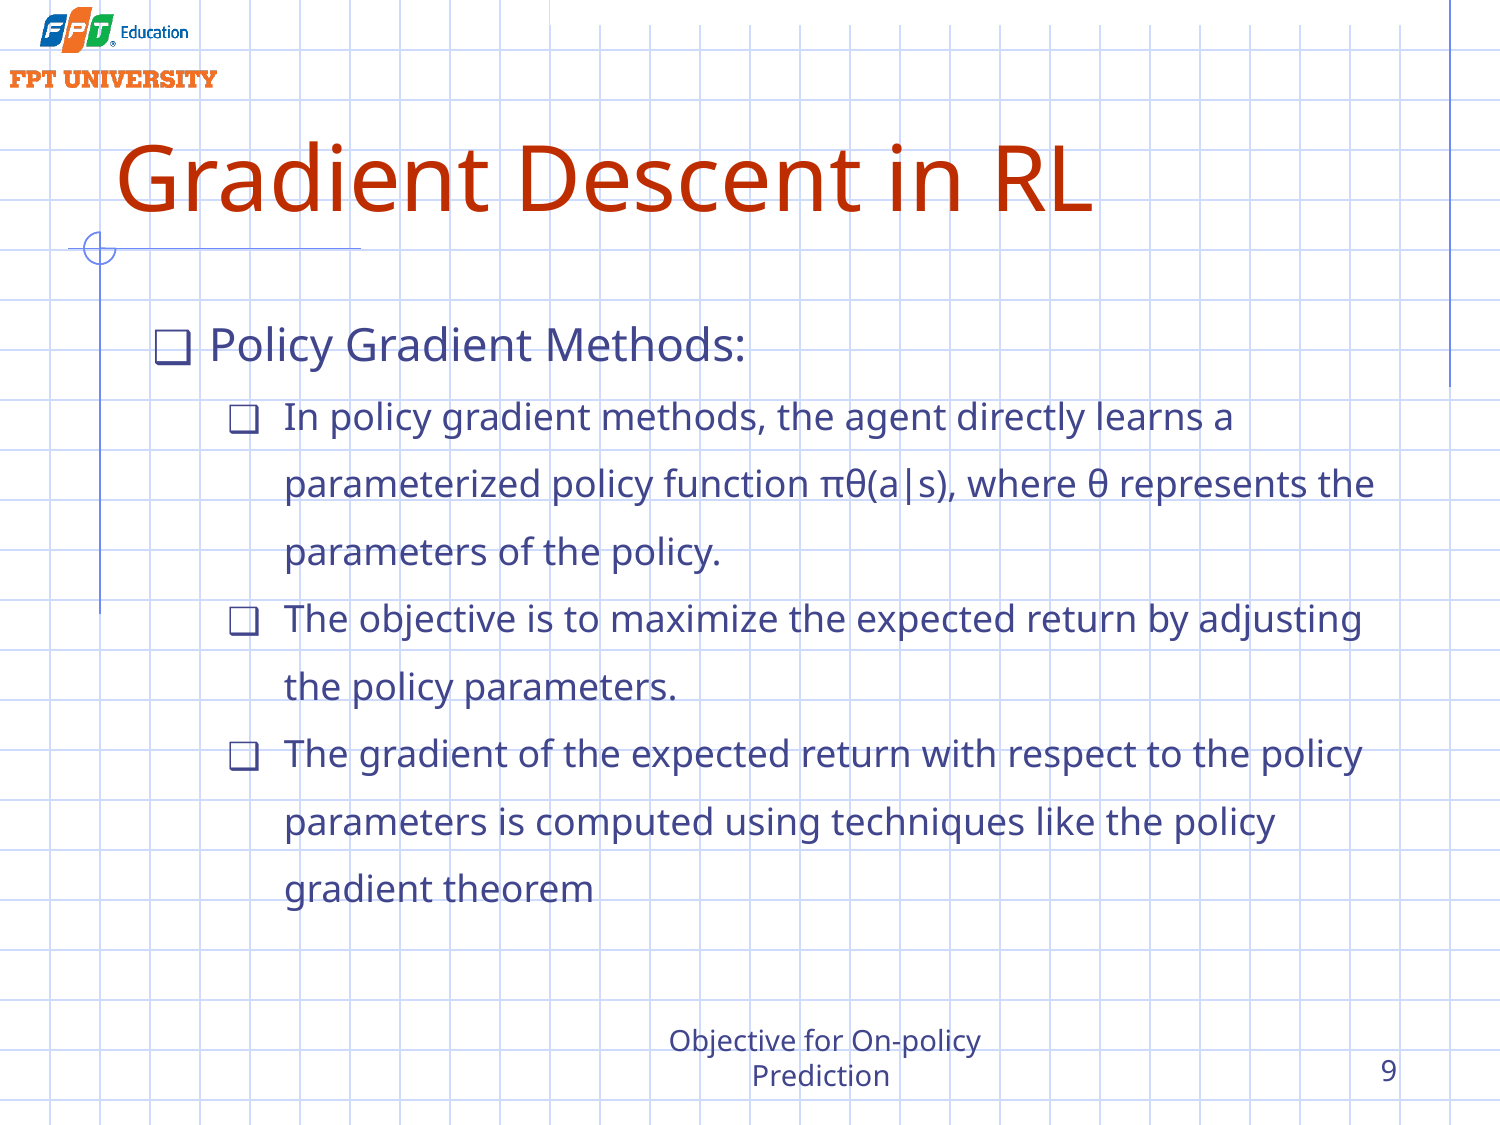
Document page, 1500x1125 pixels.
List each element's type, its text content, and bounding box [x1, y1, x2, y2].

text_box Objective for On-policy Prediction [587, 1024, 1063, 1100]
text_box 9 [1099, 1024, 1413, 1100]
picture [10, 6, 217, 88]
title Gradient Descent in RL [99, 50, 1375, 238]
list Policy Gradient Methods: In policy gradient methods, the agent directly learns a parameterized policy function πθ(a∣s), where θ represents the parameters of the policy. The objective is to maximize the expected return by adjusting the policy parameters. The gradient of the expected return with respect to the policy parameters is computed using techniques like the policy gradient theorem [137, 280, 1400, 988]
